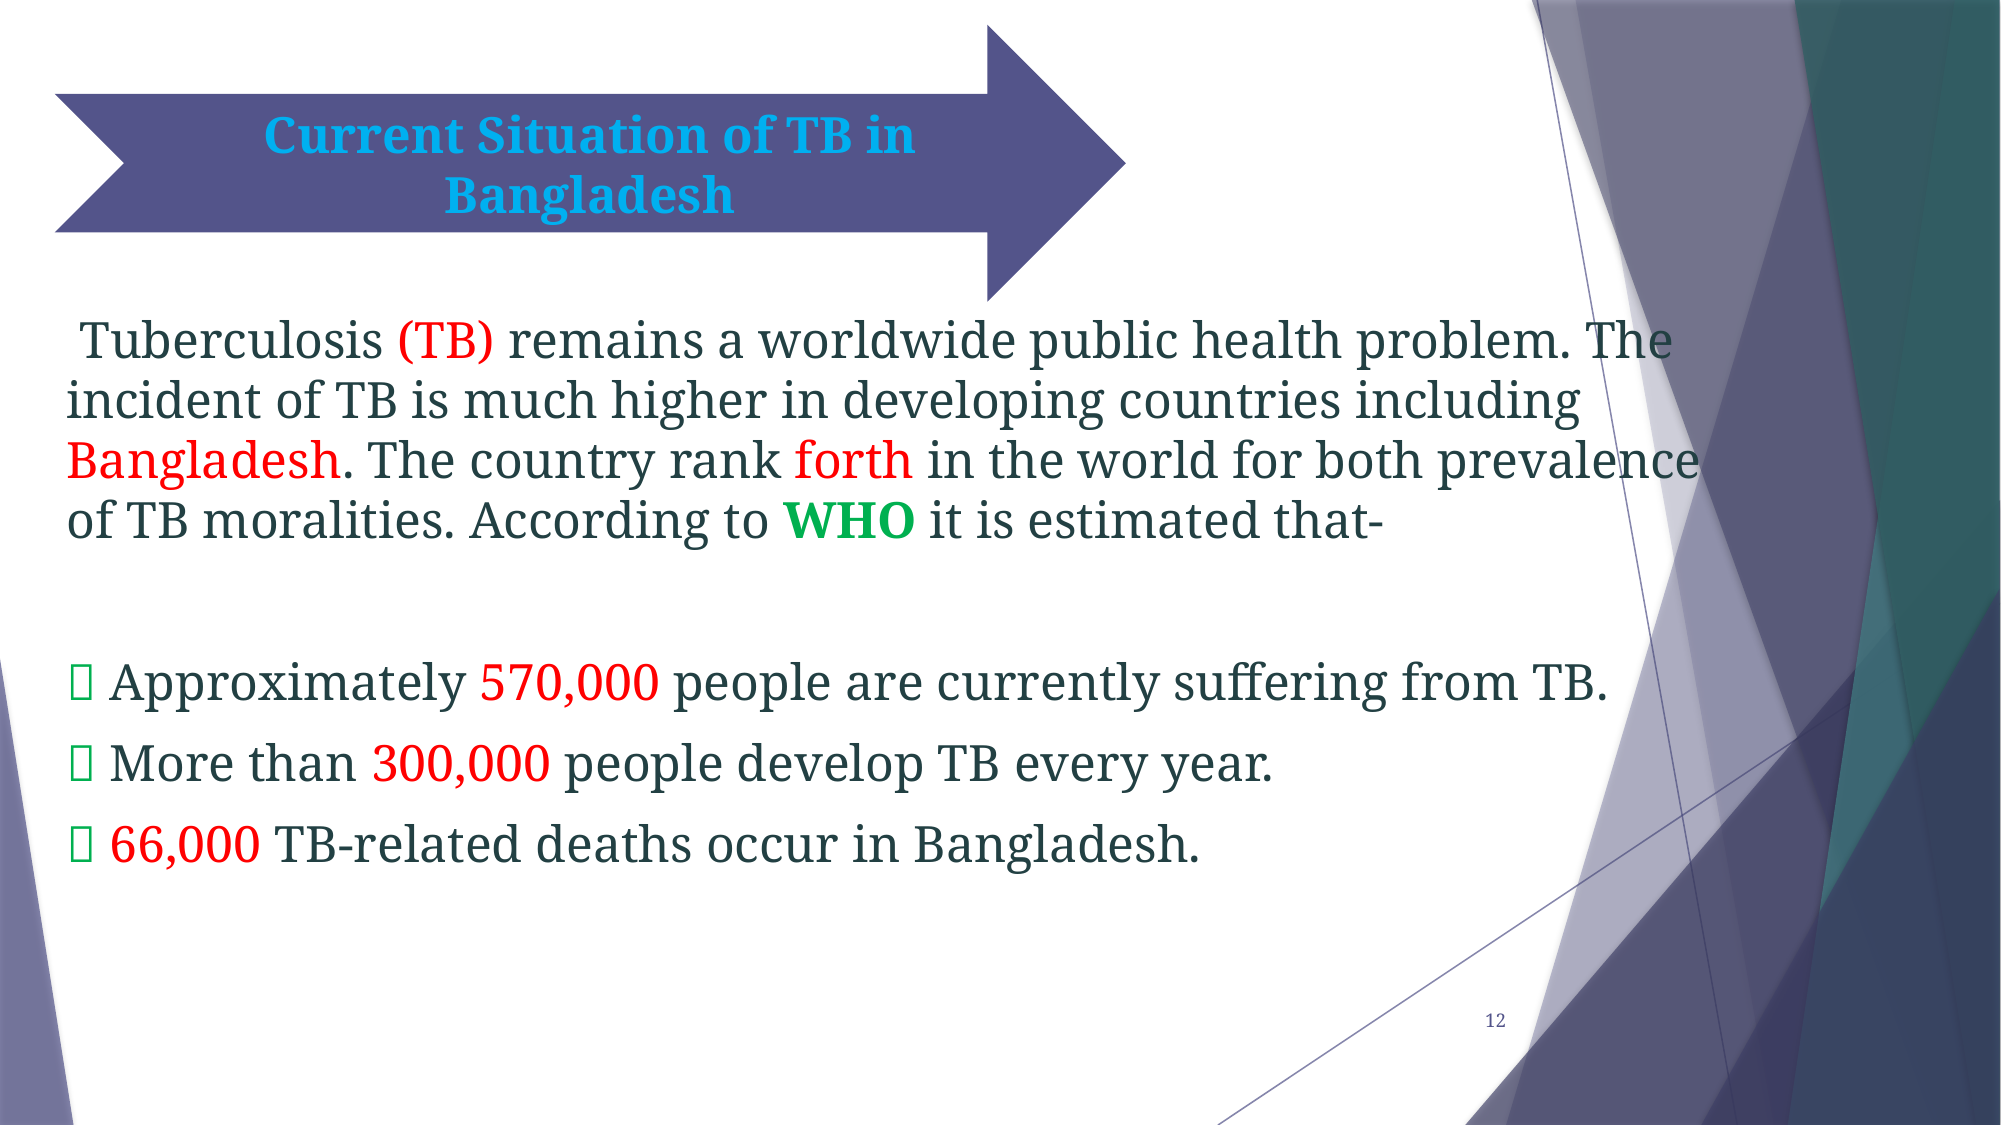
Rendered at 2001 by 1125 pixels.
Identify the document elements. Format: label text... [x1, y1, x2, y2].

slide_number 12 [1409, 991, 1522, 1051]
list Tuberculosis (TB) remains a worldwide public health problem. The incident of TB is much higher in developing countries including Bangladesh. The country rank forth in the world for both prevalence of TB moralities. According to WHO it is estimated that-  Approximately 570,000 people are currently suffering from TB.  More than 300,000 people develop TB every year.  66,000 TB-related deaths occur in Bangladesh. [51, 301, 1777, 1015]
text_box Current Situation of TB in Bangladesh [53, 23, 1127, 304]
